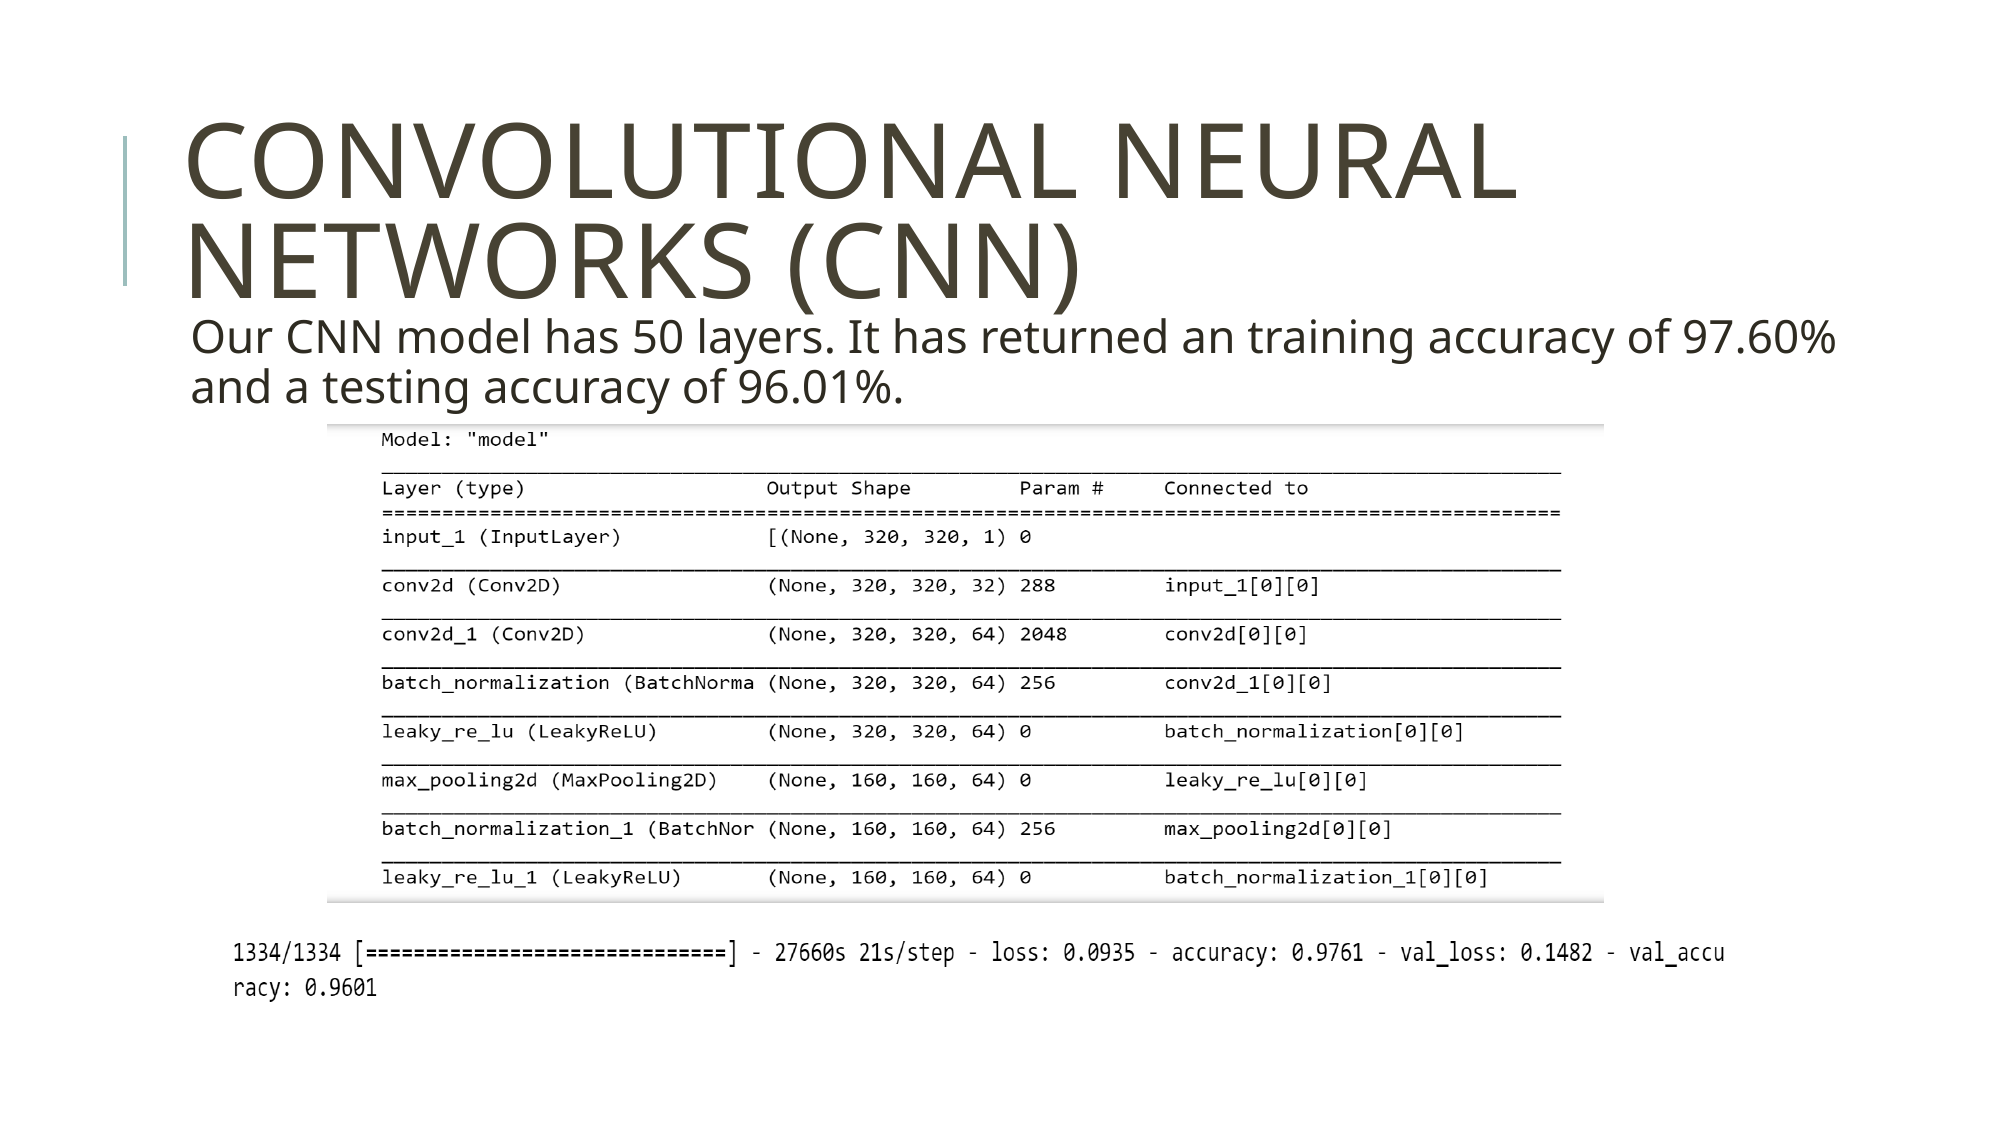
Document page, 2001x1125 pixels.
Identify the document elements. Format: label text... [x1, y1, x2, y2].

list Our CNN model has 50 layers. It has returned an training accuracy of 97.60% and a testing accuracy of 96.01%. [168, 306, 1890, 1035]
picture [327, 424, 1604, 903]
picture [193, 923, 1737, 1036]
title Convolutional neural networks (CNN) [168, 96, 1763, 306]
